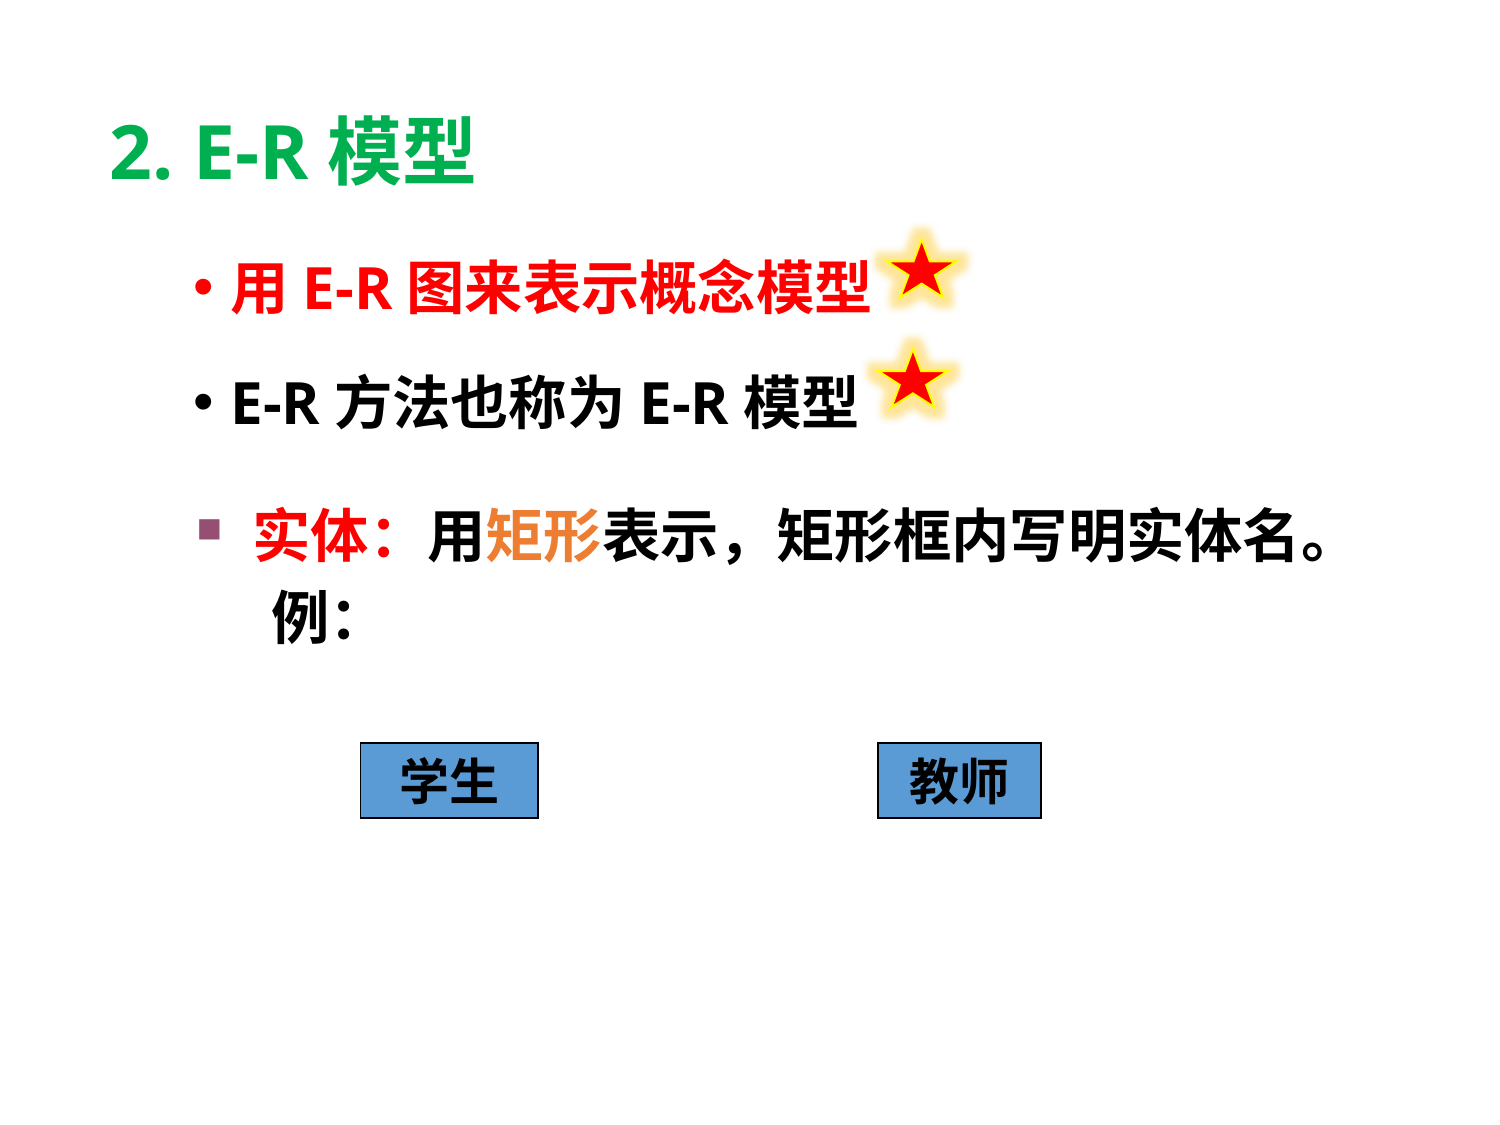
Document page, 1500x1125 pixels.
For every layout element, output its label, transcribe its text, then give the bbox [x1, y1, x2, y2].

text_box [360, 743, 1042, 819]
list 用E-R图来表示概念模型 E-R方法也称为E-R模型 [103, 208, 1261, 418]
text_box 2. E-R模型 [19, 52, 1350, 202]
text_box [874, 345, 952, 410]
text_box 实体：用矩形表示，矩形框内写明实体名。 例： [181, 492, 1373, 742]
text_box [883, 236, 960, 300]
